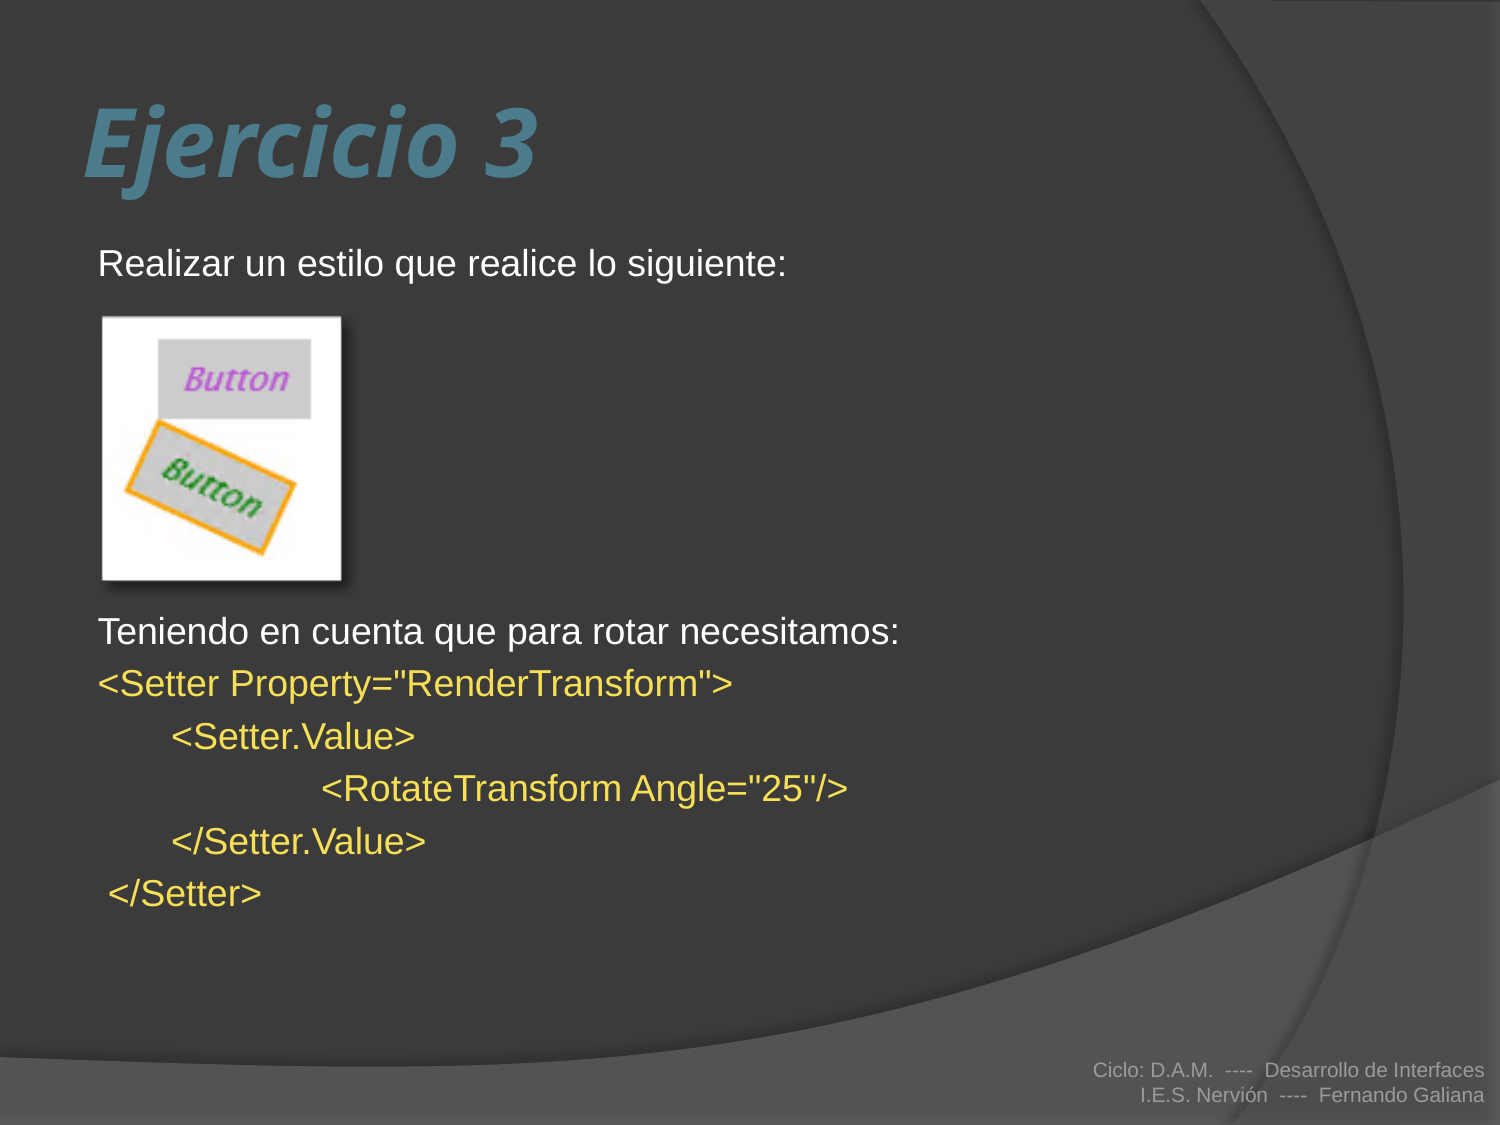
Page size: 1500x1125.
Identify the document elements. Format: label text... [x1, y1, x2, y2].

list Realizar un estilo que realice lo siguiente: Teniendo en cuenta que para rotar necesitamos: <Setter Property="RenderTransform"> <Setter.Value> <RotateTransform Angle="25"/> </Setter.Value> </Setter> [76, 231, 1302, 975]
text_box Ciclo: D.A.M. ---- Desarrollo de Interfaces I.E.S. Nervión ---- Fernando Galiana [1009, 1046, 1485, 1107]
picture [100, 314, 361, 599]
title Ejercicio 3 [75, 45, 1300, 233]
